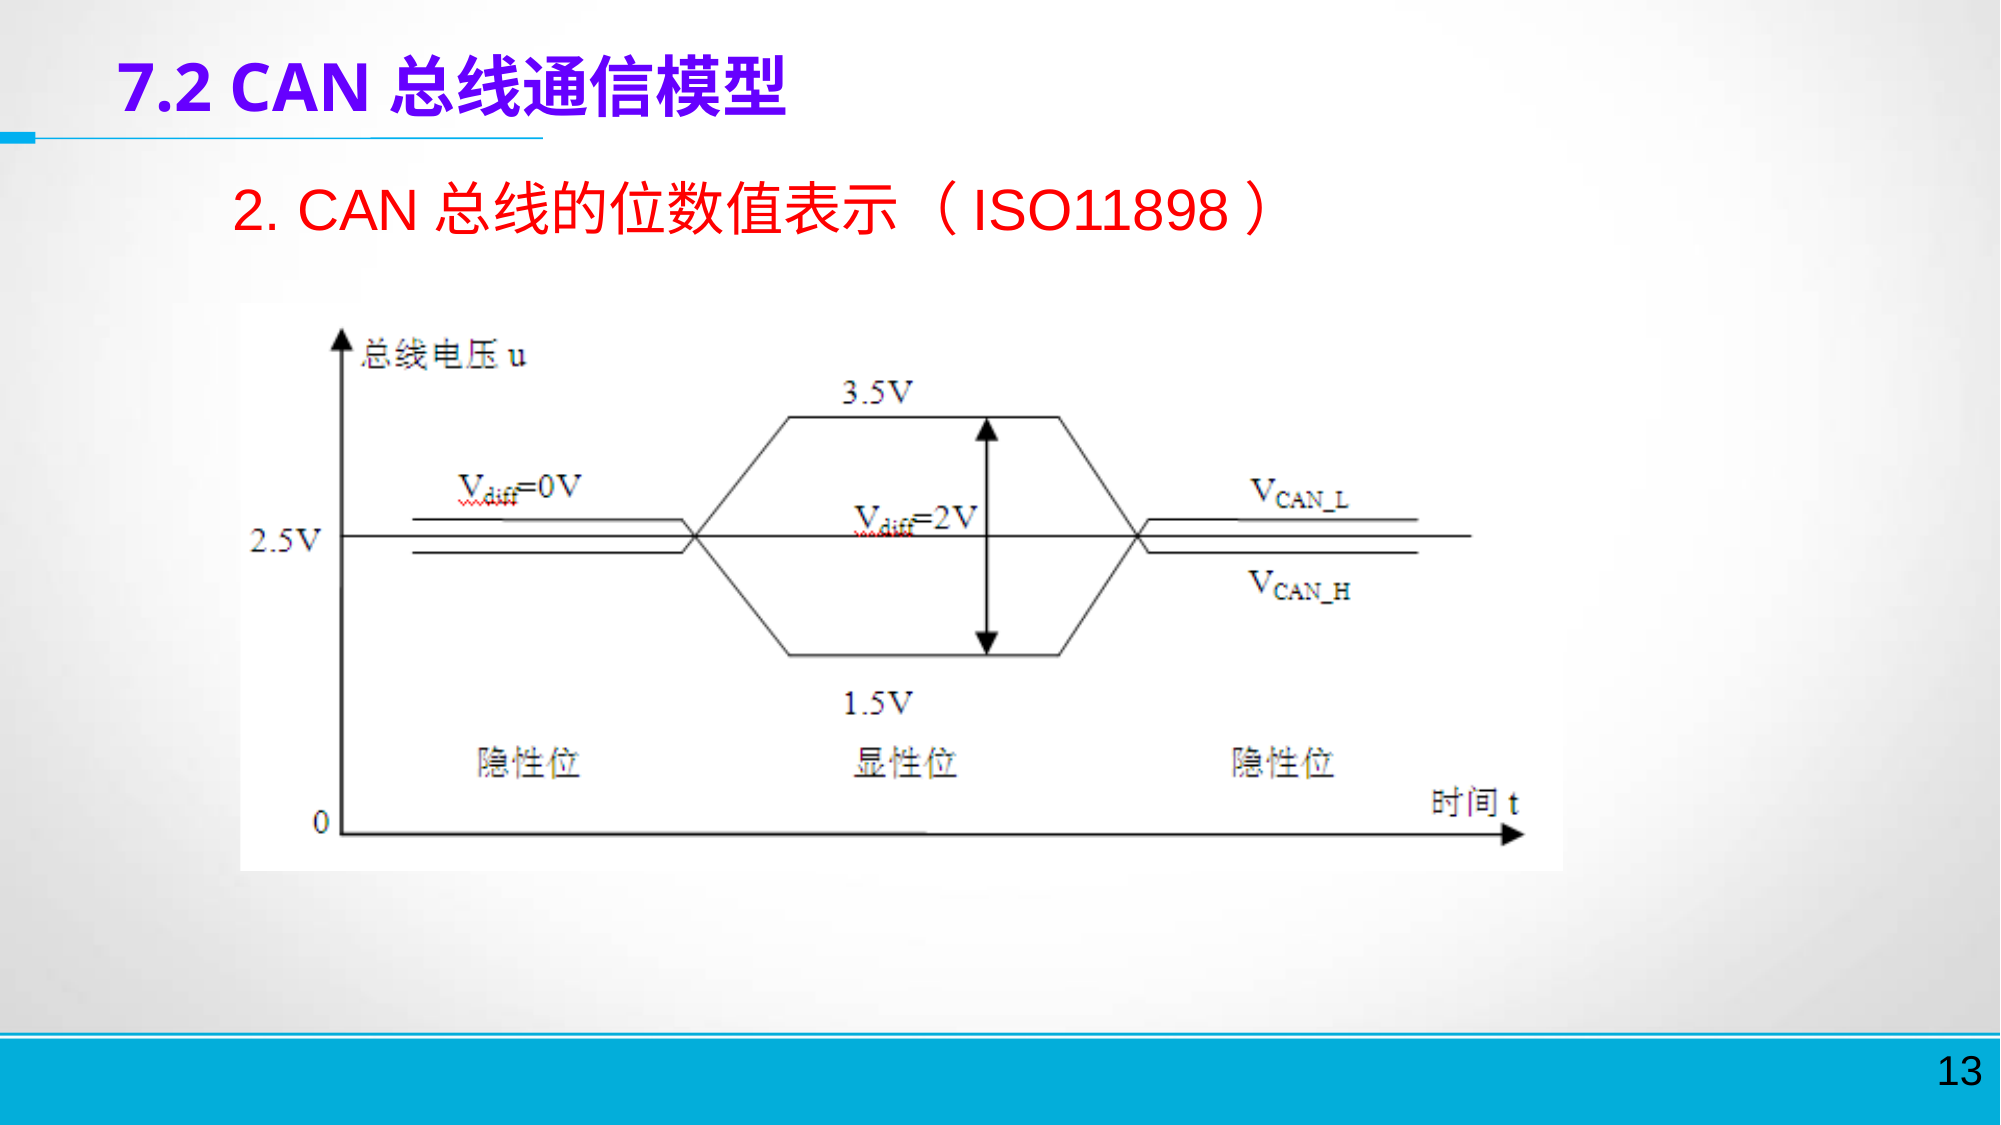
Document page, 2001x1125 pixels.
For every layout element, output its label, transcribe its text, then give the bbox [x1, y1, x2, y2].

slide_number 13 [1531, 1036, 1999, 1115]
picture [0, 0, 2000, 1032]
text_box 7.2 CAN总线通信模型 [102, 42, 1903, 138]
list 2. CAN总线的位数值表示（ISO11898） [161, 164, 1520, 272]
